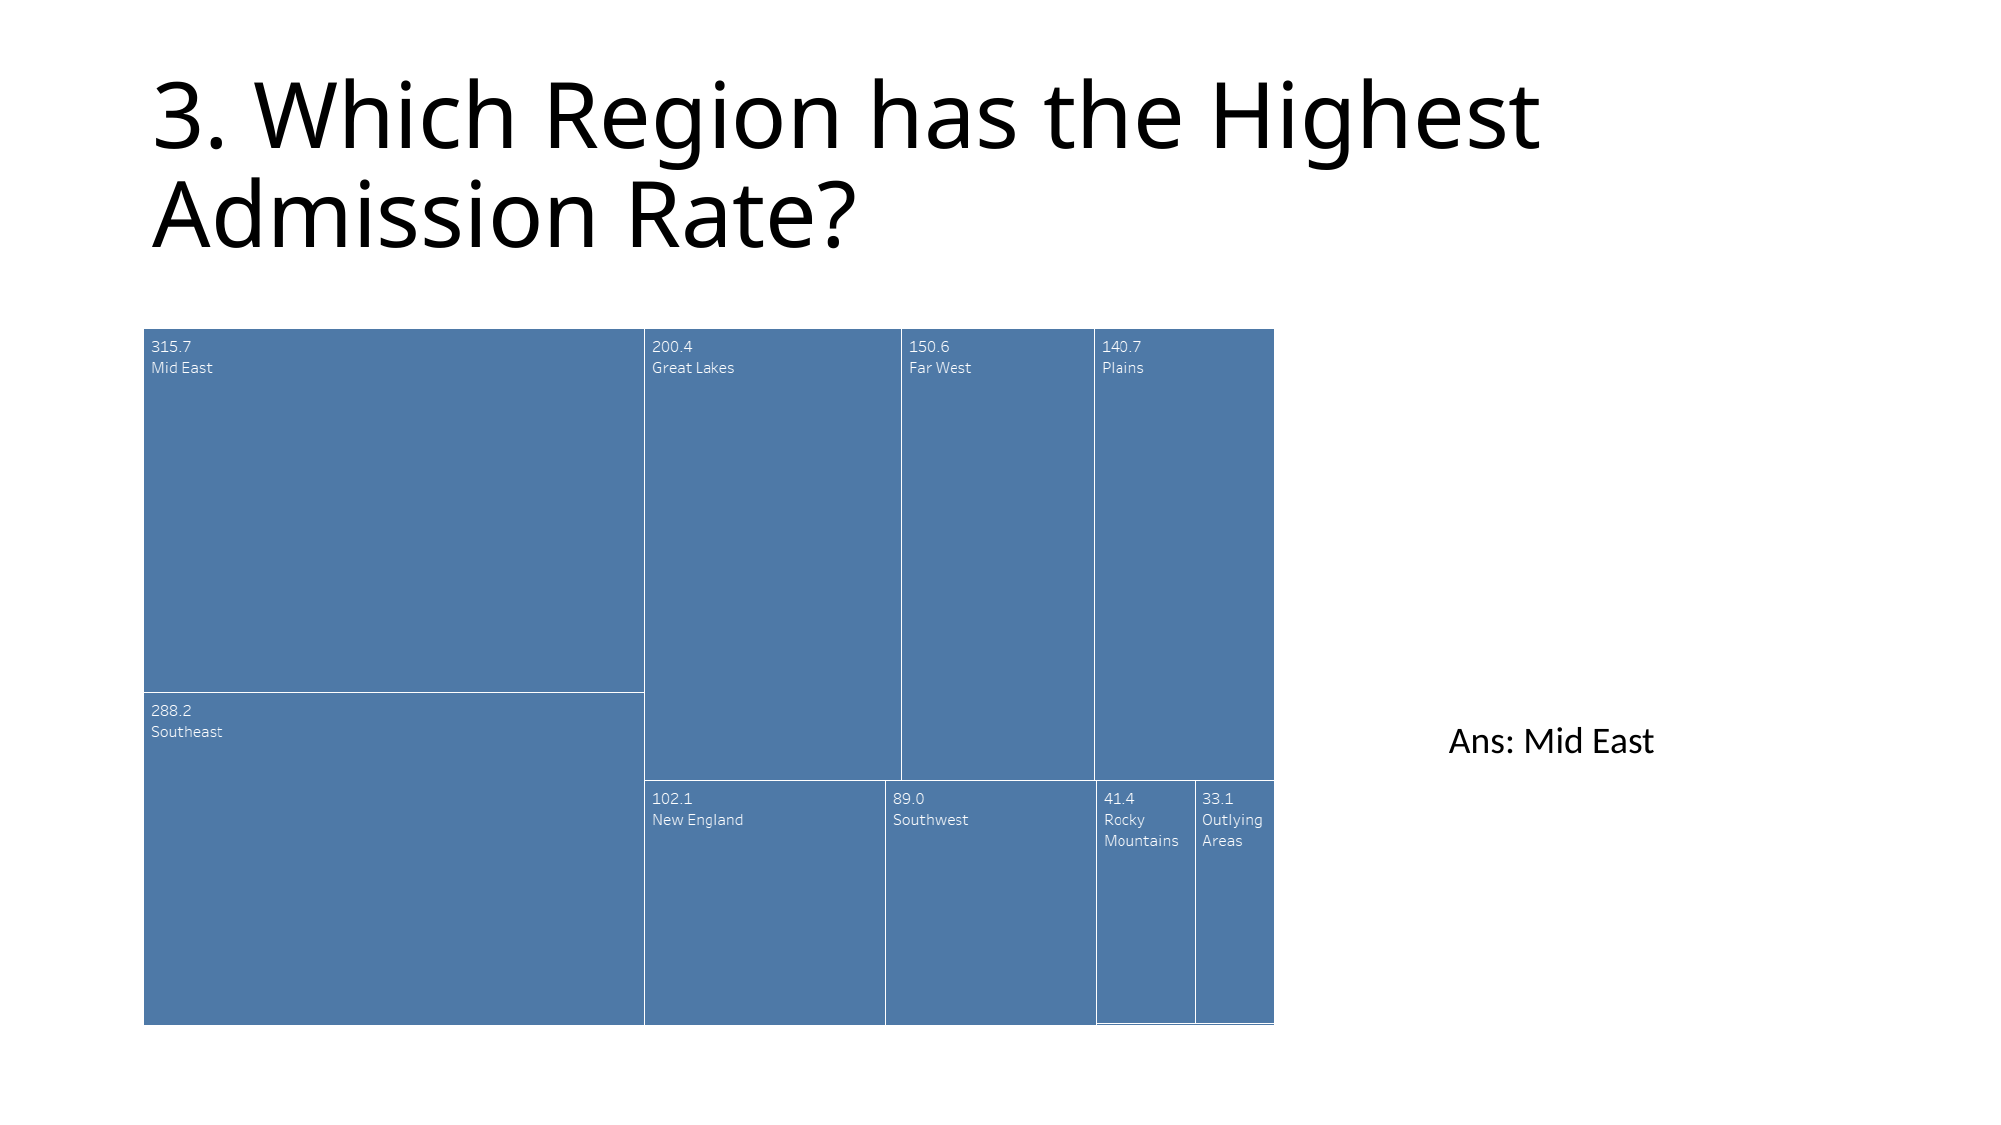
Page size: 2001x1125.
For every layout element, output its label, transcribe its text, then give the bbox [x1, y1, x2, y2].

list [137, 319, 1284, 1034]
title 3. Which Region has the Highest Admission Rate? [137, 59, 1863, 278]
text_box Ans: Mid East [1434, 708, 1803, 769]
